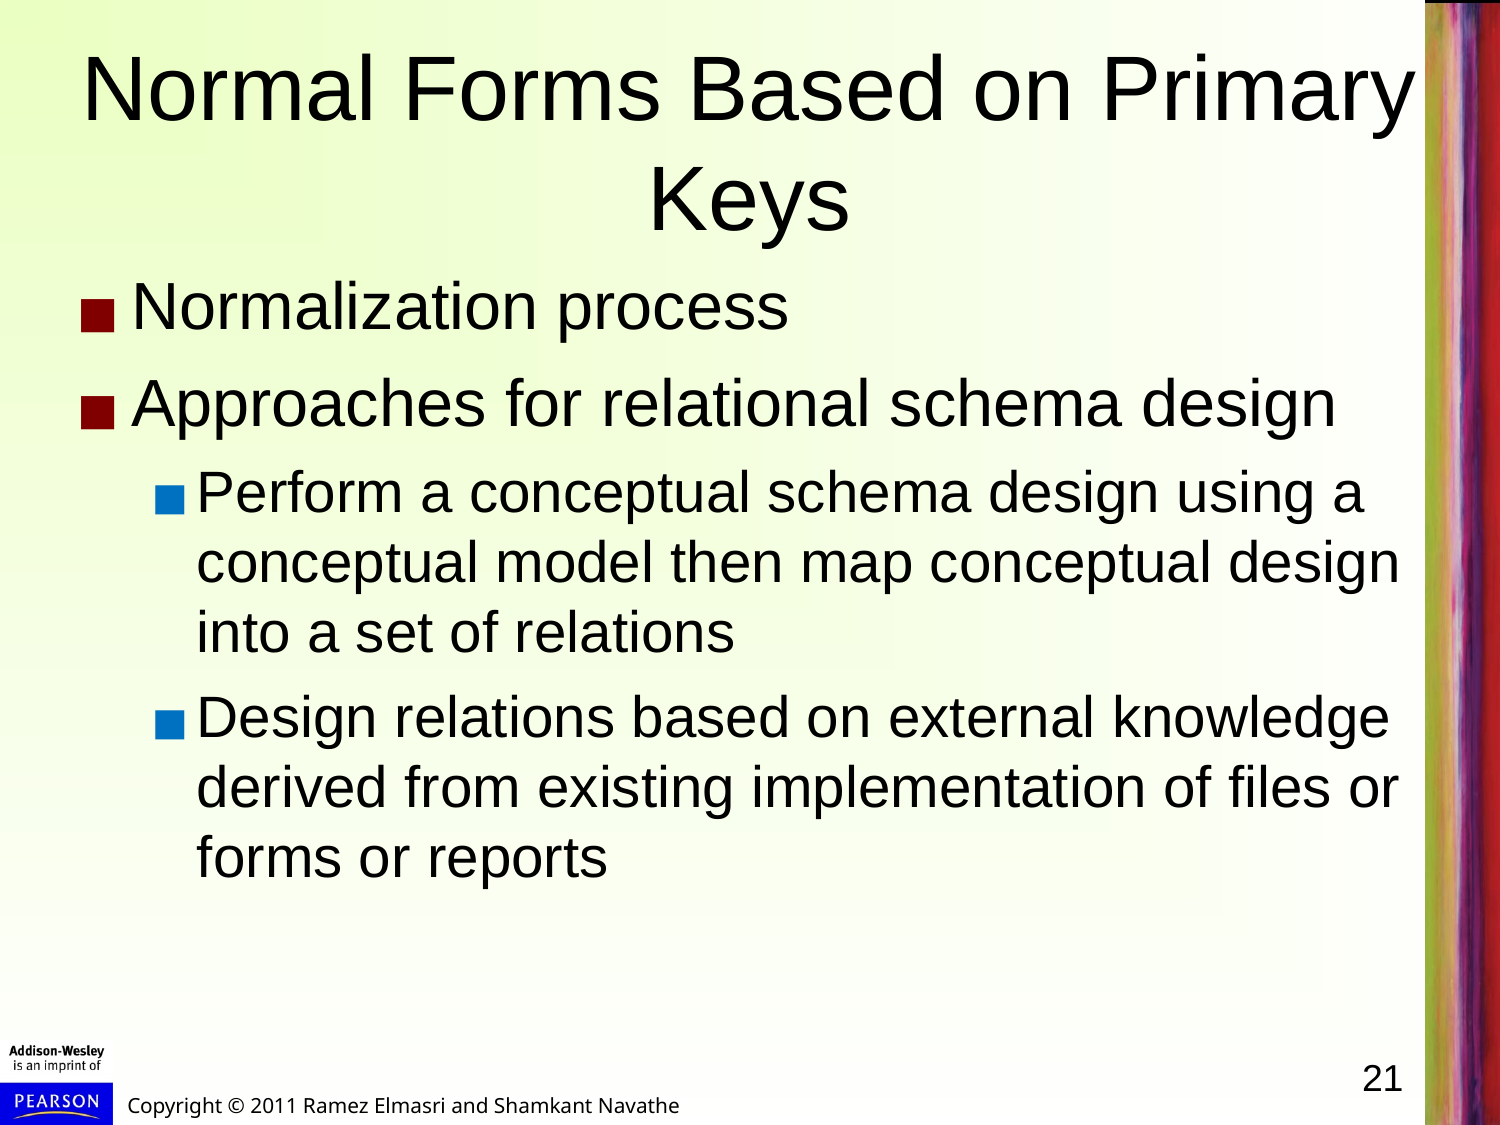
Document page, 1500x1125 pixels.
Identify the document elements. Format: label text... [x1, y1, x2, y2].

list Normalization process Approaches for relational schema design Perform a conceptual schema design using a conceptual model then map conceptual design into a set of relations Design relations based on external knowledge derived from existing implementation of files or forms or reports [75, 263, 1425, 1006]
slide_number 21 [1328, 1038, 1419, 1125]
title Normal Forms Based on Primary Keys [75, 44, 1425, 233]
picture [0, 0, 1500, 1125]
